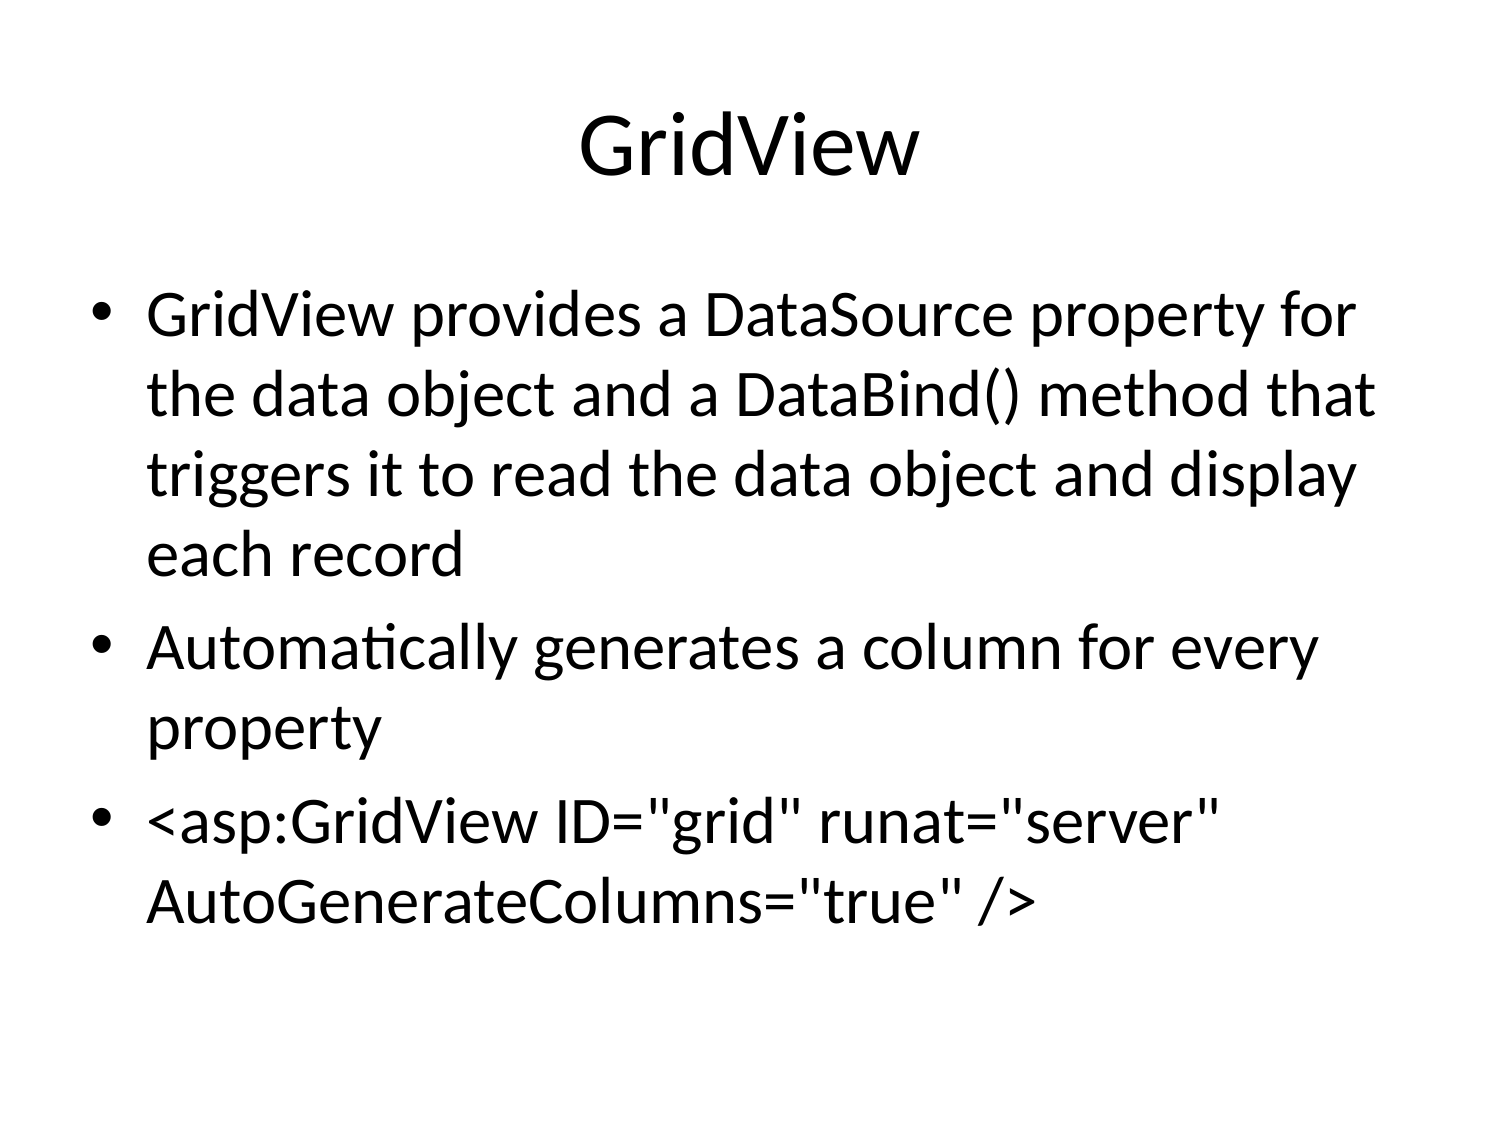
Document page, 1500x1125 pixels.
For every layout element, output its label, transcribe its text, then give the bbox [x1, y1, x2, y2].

list GridView provides a DataSource property for the data object and a DataBind() method that triggers it to read the data object and display each record Automatically generates a column for every property <asp:GridView ID="grid" runat="server" AutoGenerateColumns="true" /> [75, 262, 1425, 1005]
title GridView [75, 45, 1425, 233]
